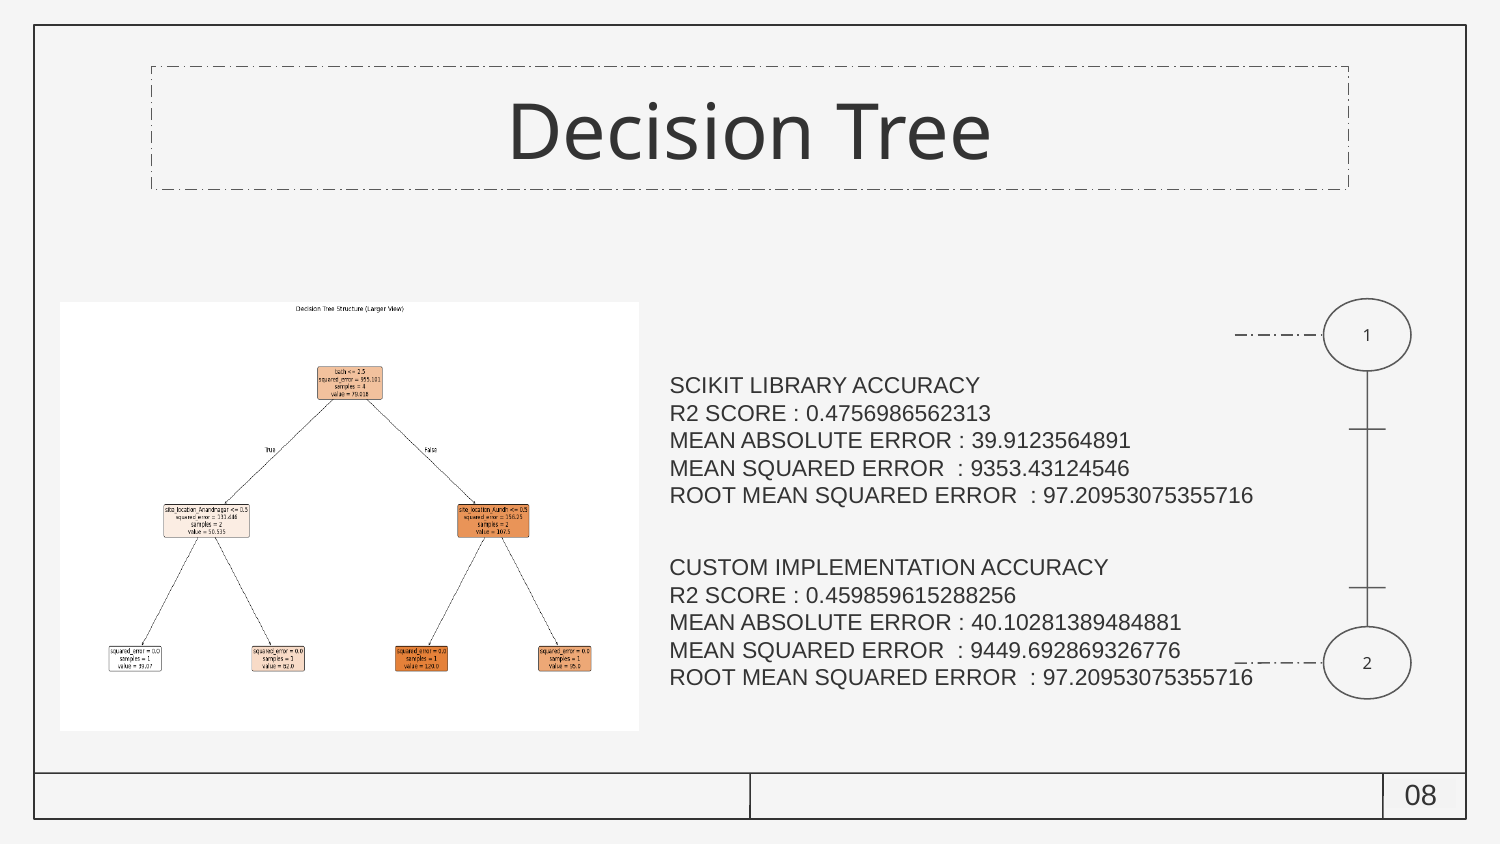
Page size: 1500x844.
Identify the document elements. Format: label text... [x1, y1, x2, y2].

text_box CUSTOM IMPLEMENTATION ACCURACY R2 SCORE : 0.459859615288256 MEAN ABSOLUTE ERROR : 40.10281389484881 MEAN SQUARED ERROR : 9449.692869326776 ROOT MEAN SQUARED ERROR : 97.20953075355716 [654, 545, 1280, 726]
text_box Decision Tree [151, 66, 1349, 190]
text_box SCIKIT LIBRARY ACCURACY R2 SCORE : 0.4756986562313 MEAN ABSOLUTE ERROR : 39.9123564891 MEAN SQUARED ERROR : 9353.43124546 ROOT MEAN SQUARED ERROR : 97.20953075355716 [654, 363, 1234, 516]
picture [60, 301, 639, 732]
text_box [1234, 298, 1412, 700]
text_box 08 [1384, 777, 1458, 810]
